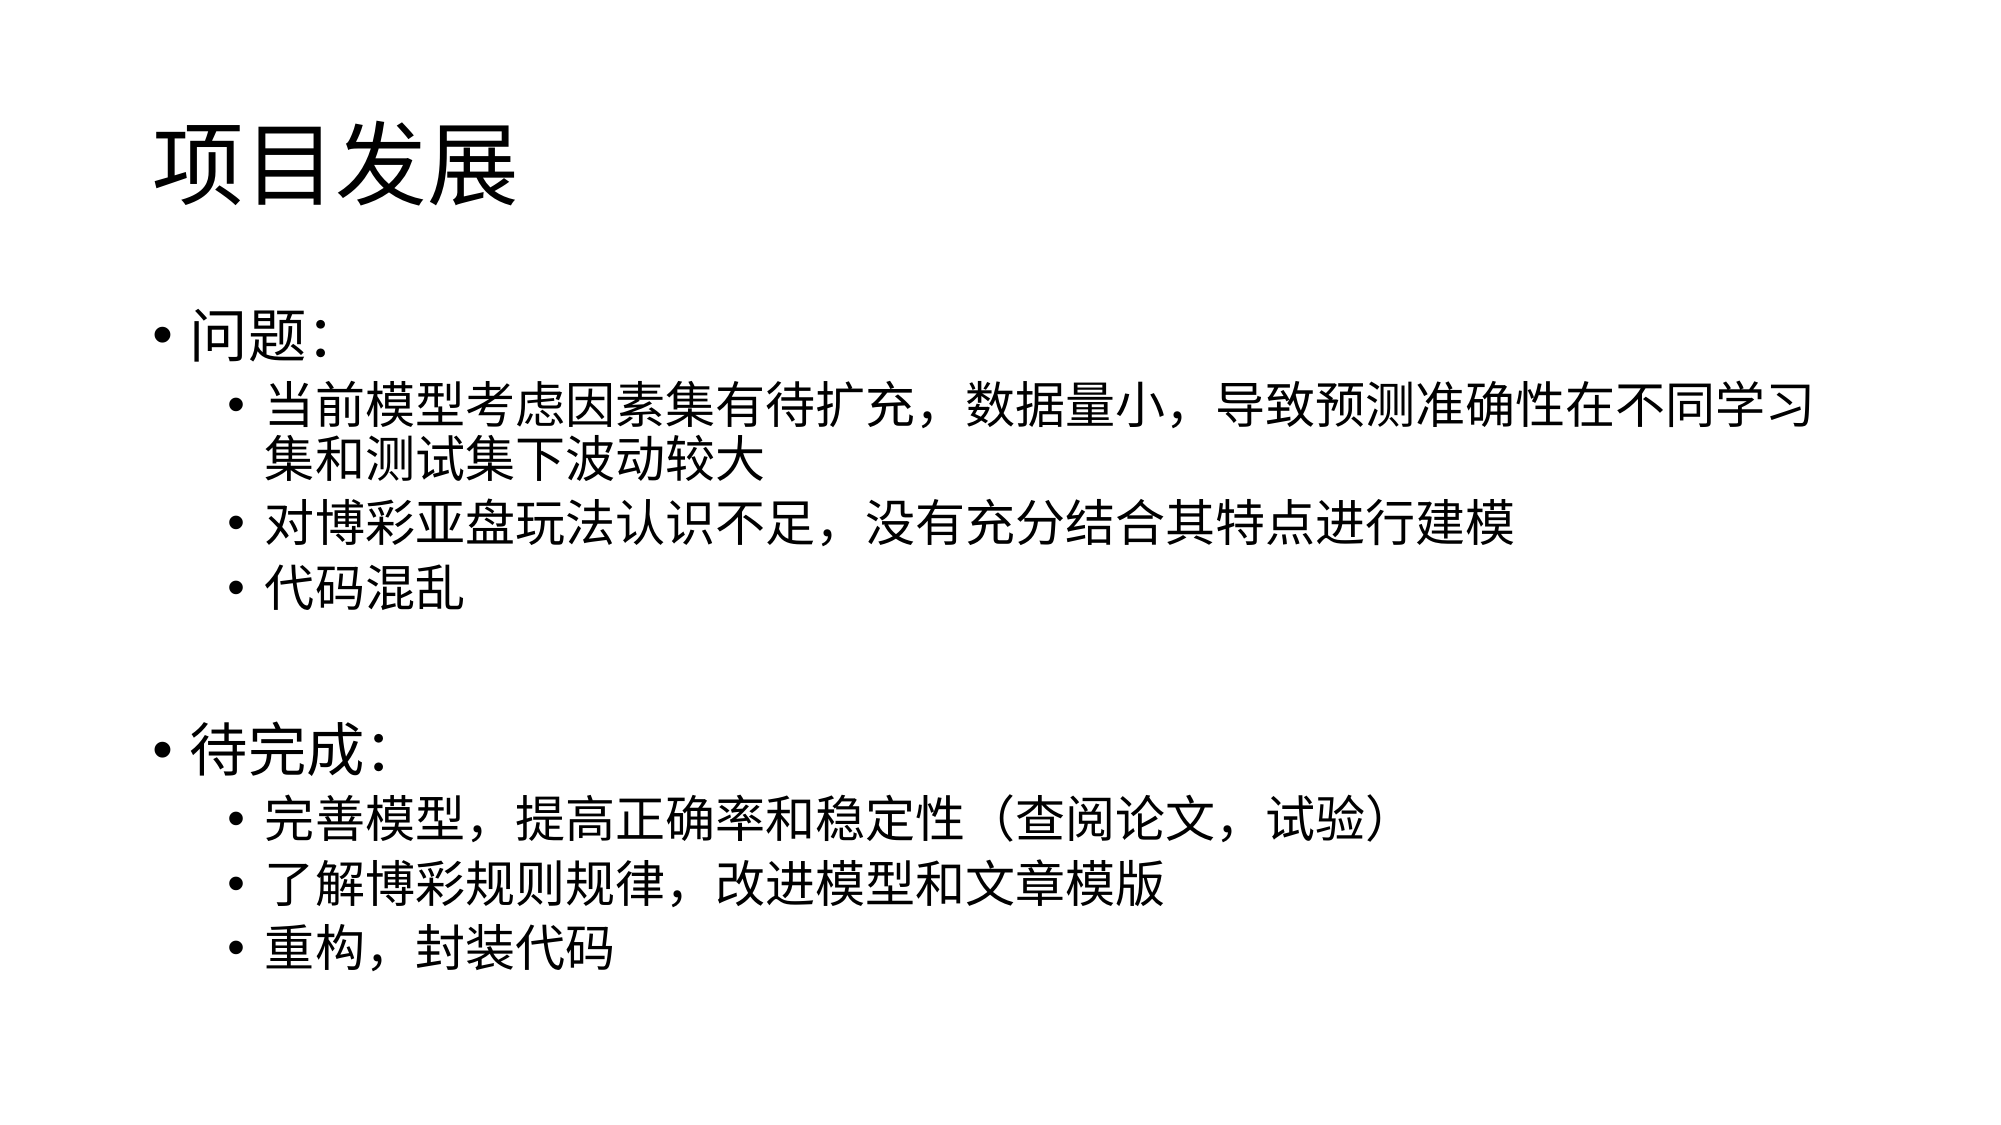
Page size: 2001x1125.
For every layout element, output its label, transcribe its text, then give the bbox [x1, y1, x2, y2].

list 问题： 当前模型考虑因素集有待扩充，数据量小，导致预测准确性在不同学习集和测试集下波动较大 对博彩亚盘玩法认识不足，没有充分结合其特点进行建模 代码混乱 待完成： 完善模型，提高正确率和稳定性（查阅论文，试验） 了解博彩规则规律，改进模型和文章模版 重构，封装代码 [137, 299, 1863, 1014]
title 项目发展 [137, 59, 1863, 278]
